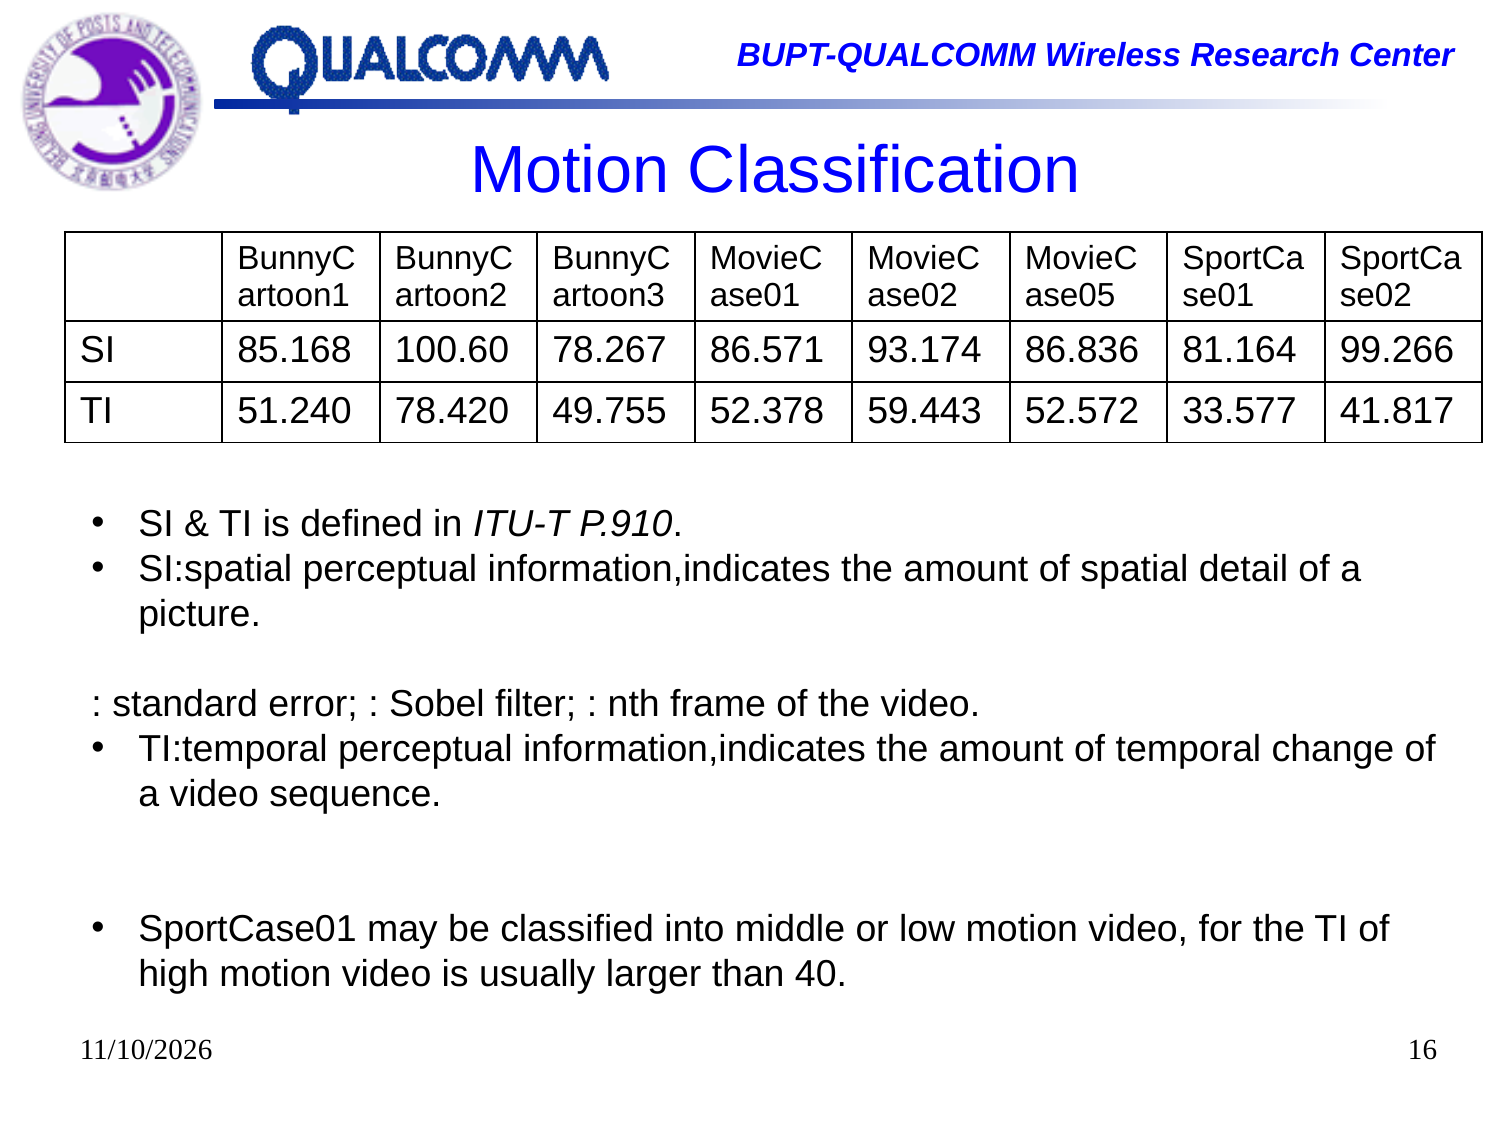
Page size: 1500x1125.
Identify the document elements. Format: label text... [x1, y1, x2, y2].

table_header MovieCase01 [696, 233, 851, 320]
table_cell 49.755 [538, 383, 694, 442]
table_cell 81.164 [1168, 322, 1324, 381]
table_cell 52.378 [696, 383, 851, 442]
title Motion Classification [457, 133, 1095, 211]
table_header BunnyCartoon1 [223, 233, 379, 320]
picture [0, 0, 213, 208]
table_header SportCase01 [1168, 233, 1324, 320]
table_cell 86.571 [696, 322, 851, 381]
table_cell 78.267 [538, 322, 694, 381]
table_header MovieCase05 [1011, 233, 1166, 320]
table_cell SI [66, 322, 221, 381]
table_cell 93.174 [853, 322, 1009, 381]
table_cell 59.443 [853, 383, 1009, 442]
table_cell 86.836 [1011, 322, 1166, 381]
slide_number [64, 1022, 378, 1099]
table_cell 100.60 [381, 322, 536, 381]
table_cell 78.420 [381, 383, 536, 442]
table_header MovieCase02 [853, 233, 1009, 320]
table_header BunnyCartoon3 [538, 233, 694, 320]
slide_number 16 [1139, 1022, 1453, 1099]
table_cell TI [66, 383, 221, 442]
table_cell 33.577 [1168, 383, 1324, 442]
table_header BunnyCartoon2 [381, 233, 536, 320]
table_cell 52.572 [1011, 383, 1166, 442]
table_header [66, 233, 221, 320]
table_cell 85.168 [223, 322, 379, 381]
table_cell 41.817 [1326, 383, 1481, 442]
table_cell 99.266 [1326, 322, 1481, 381]
table_header SportCase02 [1326, 233, 1481, 320]
table_cell 51.240 [223, 383, 379, 442]
